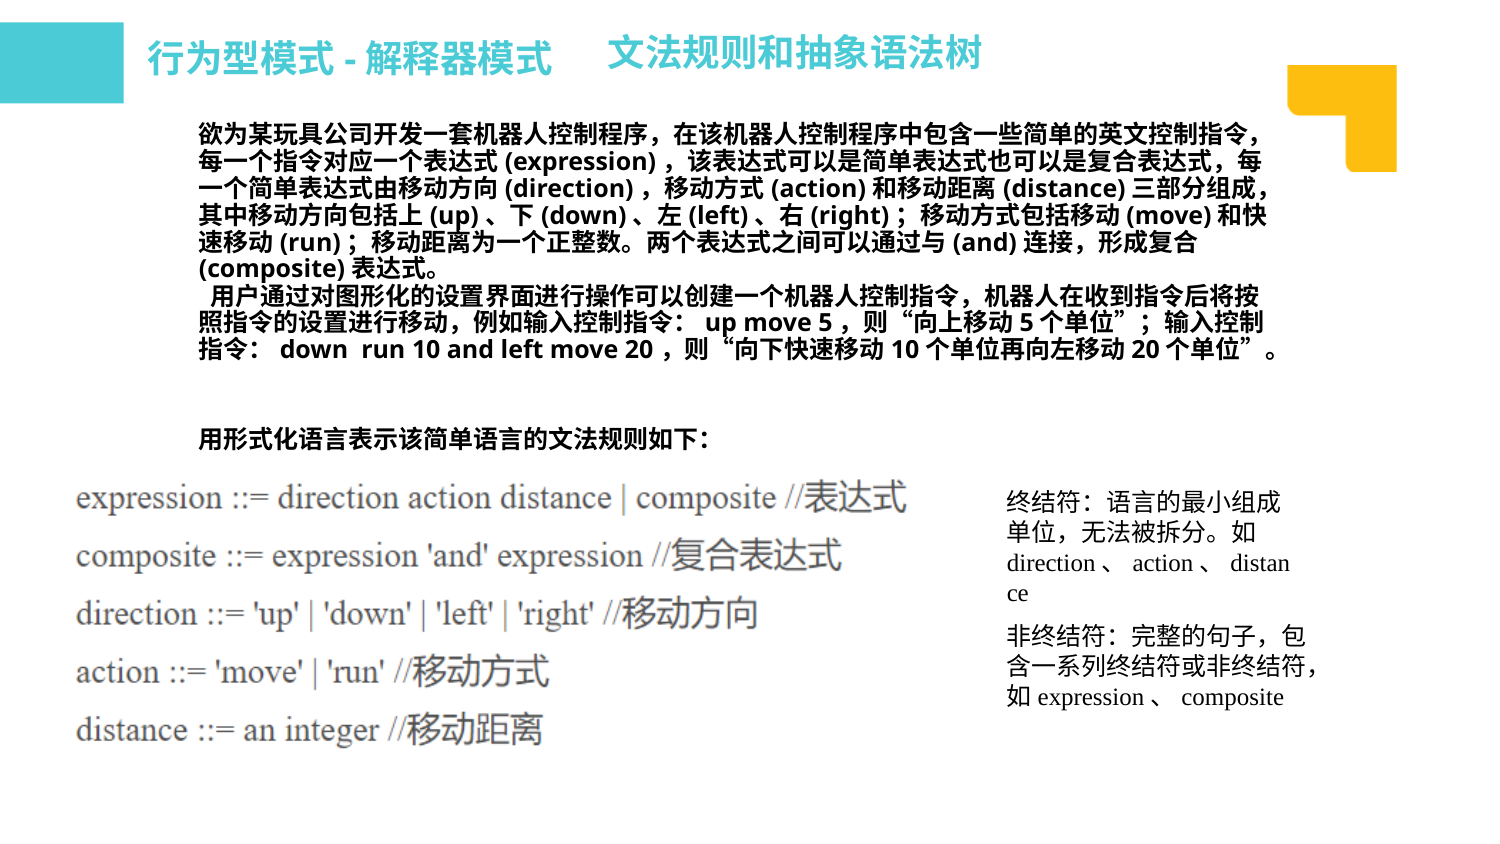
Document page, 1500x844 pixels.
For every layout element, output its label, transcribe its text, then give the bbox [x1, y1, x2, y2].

picture [61, 452, 1073, 773]
text_box 终结符：语言的最小组成单位，无法被拆分。如direction、action、distance [1073, 479, 1307, 612]
picture [1287, 65, 1397, 172]
text_box [259, 369, 1362, 453]
list 行为型模式-解释器模式 [132, 35, 736, 105]
text_box 非终结符：完整的句子，包含一系列终结符或非终结符，如expression、composite [1073, 612, 1344, 718]
text_box [0, 22, 124, 104]
list 文法规则和抽象语法树 [592, 30, 1102, 99]
text_box 欲为某玩具公司开发一套机器人控制程序，在该机器人控制程序中包含一些简单的英文控制指令，每一个指令对应一个表达式(expression)，该表达式可以是简单表达式也可以是复合表达式，每一个简单表达式由移动方向(direction)，移动方式(action)和移动距离(distance)三部分组成，其中移动方向包括上(up)、下(down)、左(left)、右(right)；移动方式包括移动(move)和快速移动(run)；移动距离为一个正整数。两个表达式之间可以通过与(and)连接，形成复合(composite)表达式。 用户通过对图形化的设置界面进行操作可以创建一个机器人控制指令，机器人在收到指令后将按照指令的设置进行移动，例如输入控制指令：up move 5，则“向上移动5个单位”；输入控制指令：down run 10 and left move 20，则“向下快速移动10个单位再向左移动20个单位”。 用形式化语言表示该简单语言的文法规则如下： [184, 114, 1287, 199]
